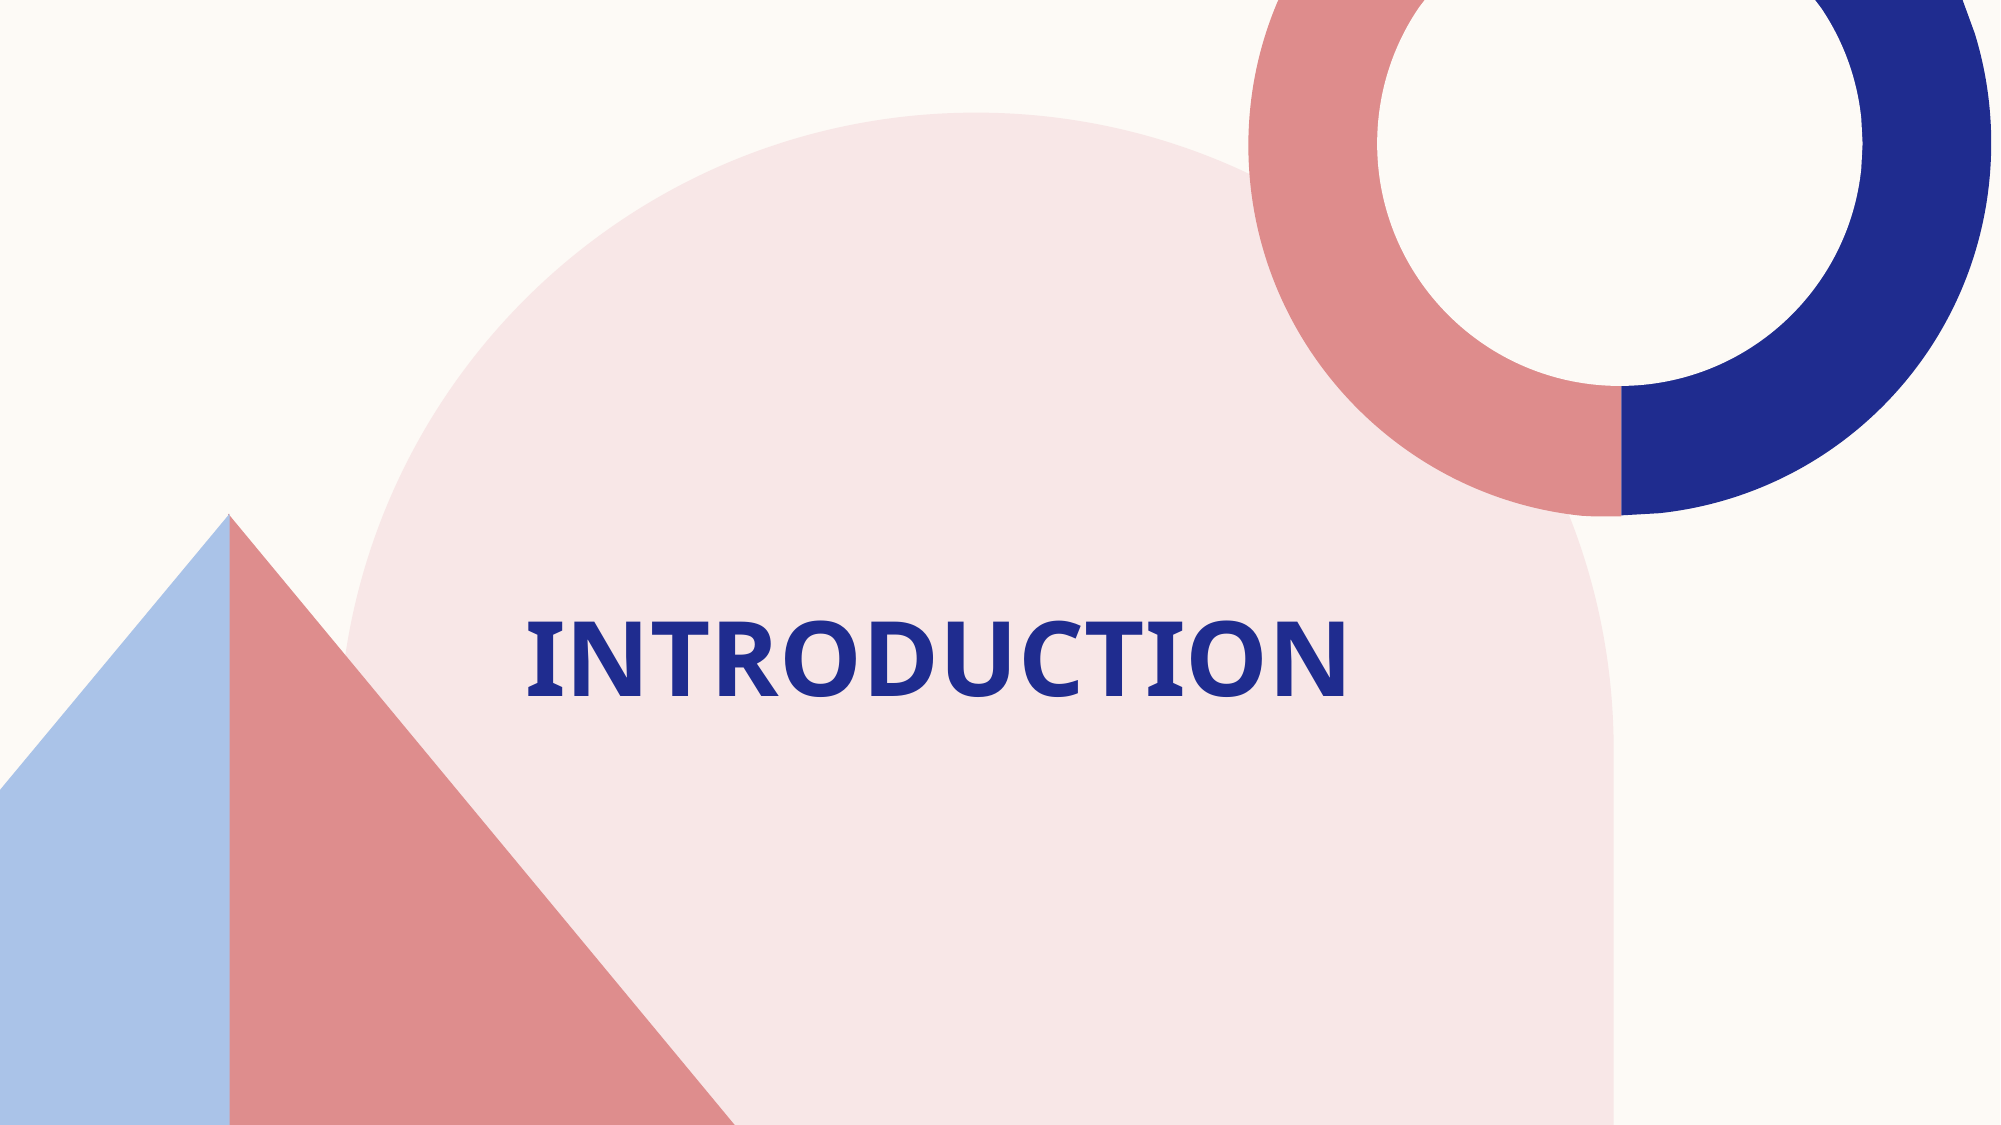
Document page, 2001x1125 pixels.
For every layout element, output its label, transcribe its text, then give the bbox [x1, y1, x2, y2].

title INTRODUCTION [510, 584, 1561, 717]
